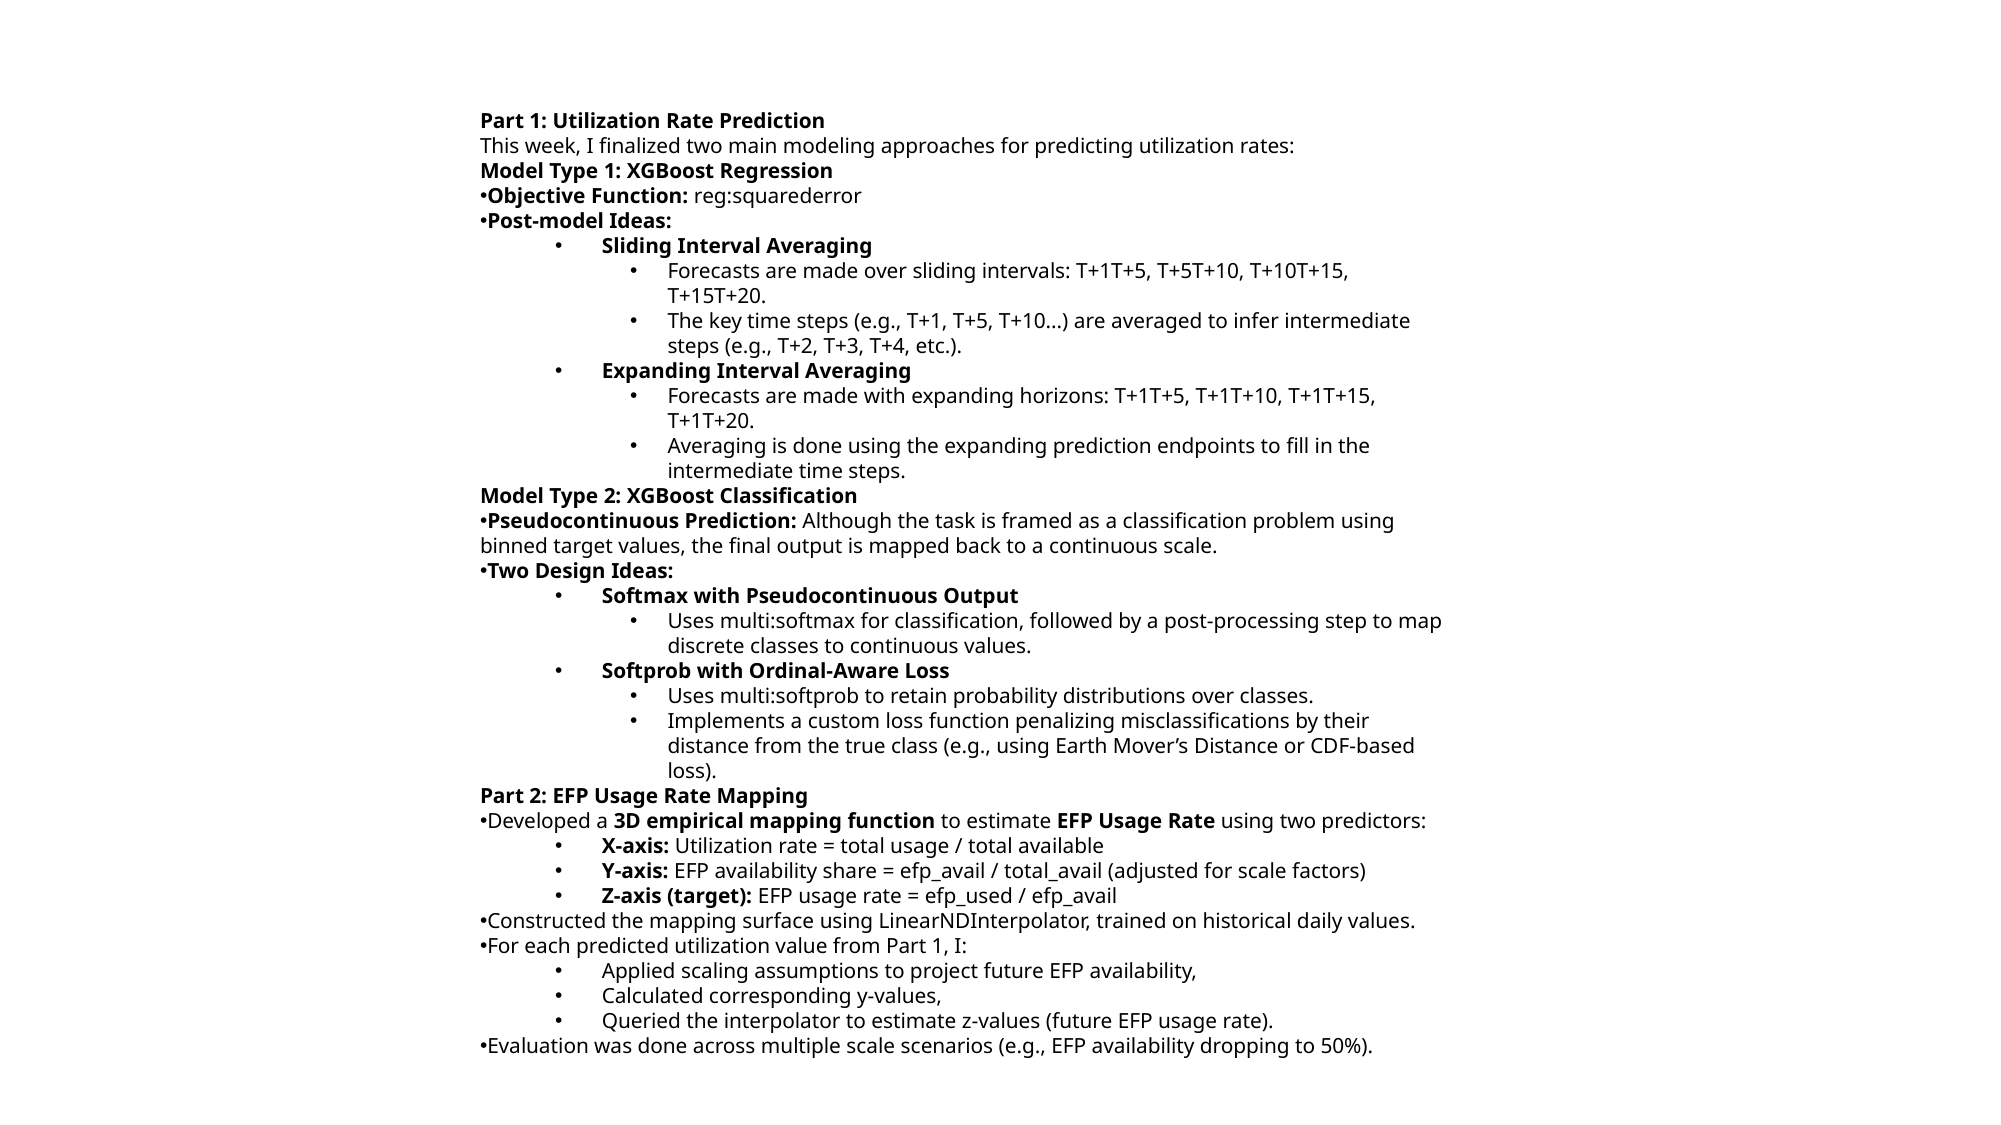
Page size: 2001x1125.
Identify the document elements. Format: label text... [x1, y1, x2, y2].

text_box Part 1: Utilization Rate Prediction This week, I finalized two main modeling approaches for predicting utilization rates: Model Type 1: XGBoost Regression Objective Function: reg:squarederror Post-model Ideas: Sliding Interval Averaging Forecasts are made over sliding intervals: T+1T+5, T+5T+10, T+10T+15, T+15T+20. The key time steps (e.g., T+1, T+5, T+10...) are averaged to infer intermediate steps (e.g., T+2, T+3, T+4, etc.). Expanding Interval Averaging Forecasts are made with expanding horizons: T+1T+5, T+1T+10, T+1T+15, T+1T+20. Averaging is done using the expanding prediction endpoints to fill in the intermediate time steps. Model Type 2: XGBoost Classification Pseudocontinuous Prediction: Although the task is framed as a classification problem using binned target values, the final output is mapped back to a continuous scale. Two Design Ideas: Softmax with Pseudocontinuous Output Uses multi:softmax for classification, followed by a post-processing step to map discrete classes to continuous values. Softprob with Ordinal-Aware Loss Uses multi:softprob to retain probability distributions over classes. Implements a custom loss function penalizing misclassifications by their distance from the true class (e.g., using Earth Mover’s Distance or CDF-based loss). Part 2: EFP Usage Rate Mapping Developed a 3D empirical mapping function to estimate EFP Usage Rate using two predictors: X-axis: Utilization rate = total usage / total available Y-axis: EFP availability share = efp_avail / total_avail (adjusted for scale factors) Z-axis (target): EFP usage rate = efp_used / efp_avail Constructed the mapping surface using LinearNDInterpolator, trained on historical daily values. For each predicted utilization value from Part 1, I: Applied scaling assumptions to project future EFP availability, Calculated corresponding y-values, Queried the interpolator to estimate z-values (future EFP usage rate). Evaluation was done across multiple scale scenarios (e.g., EFP availability dropping to 50%). [465, 100, 1466, 1065]
